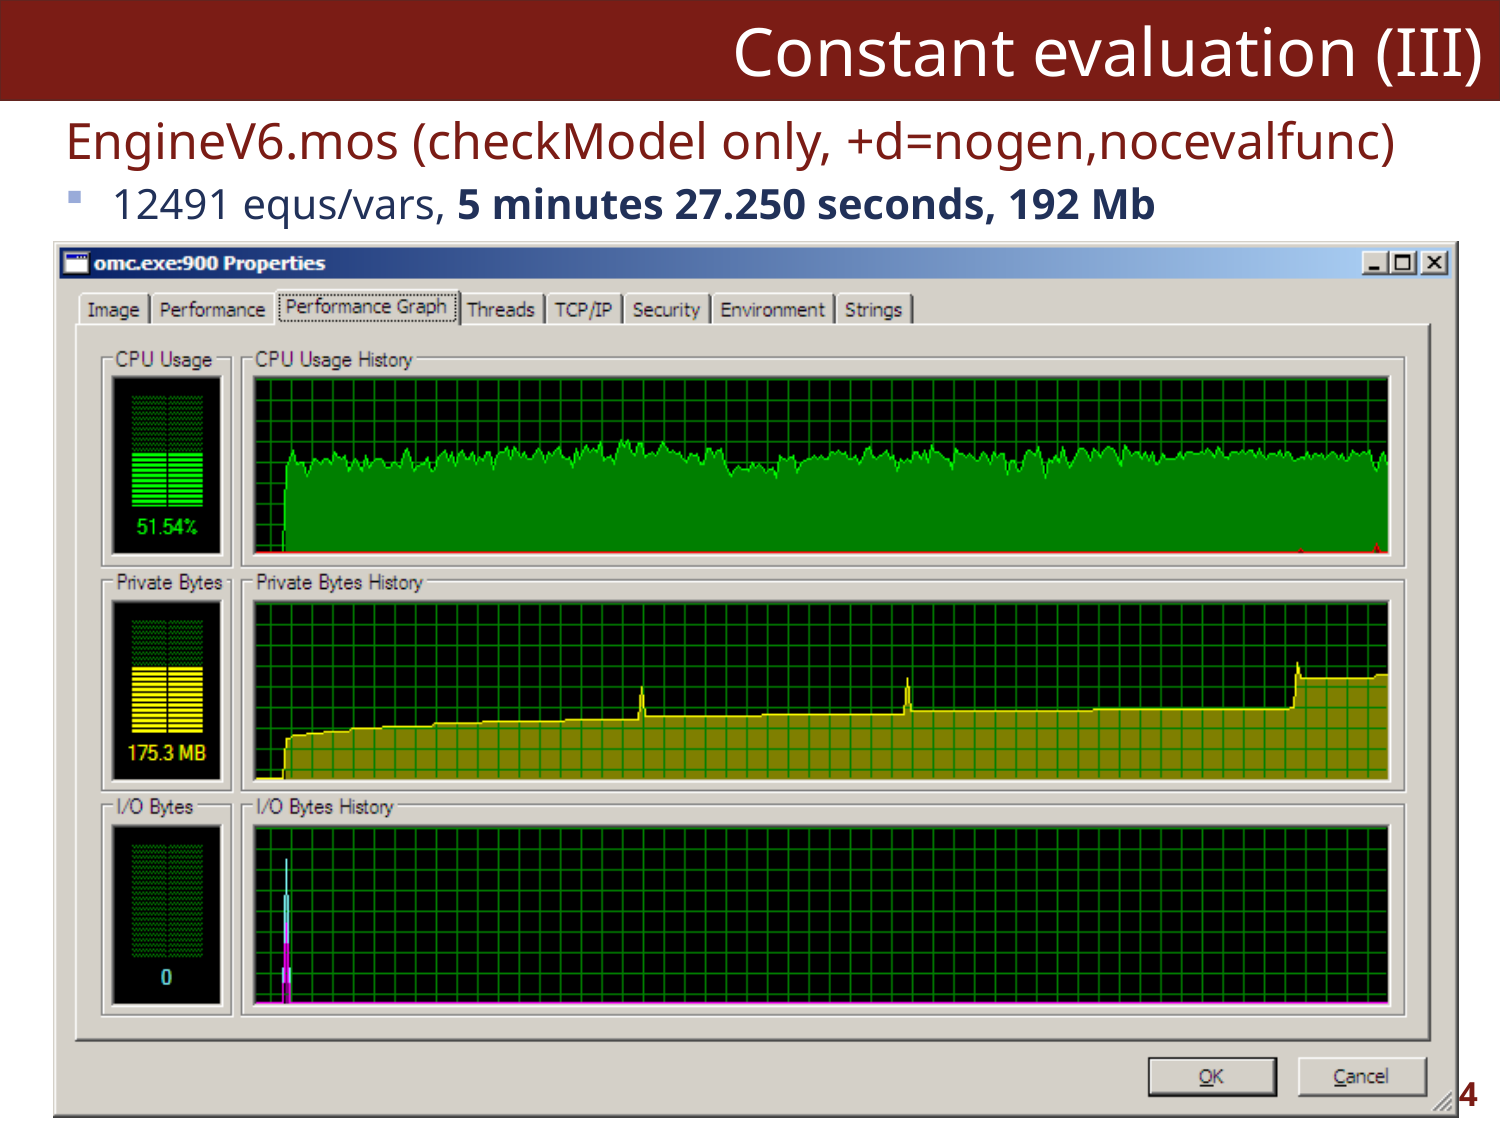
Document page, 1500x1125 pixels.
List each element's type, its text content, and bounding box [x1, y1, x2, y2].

title Constant evaluation (III) [274, 0, 1500, 101]
picture [52, 240, 1459, 1118]
slide_number 14 [1464, 1065, 1494, 1116]
list EngineV6.mos (checkModel only, +d=nogen,nocevalfunc) 12491 equs/vars, 5 minutes 27.250 seconds, 192 Mb [49, 101, 1451, 242]
